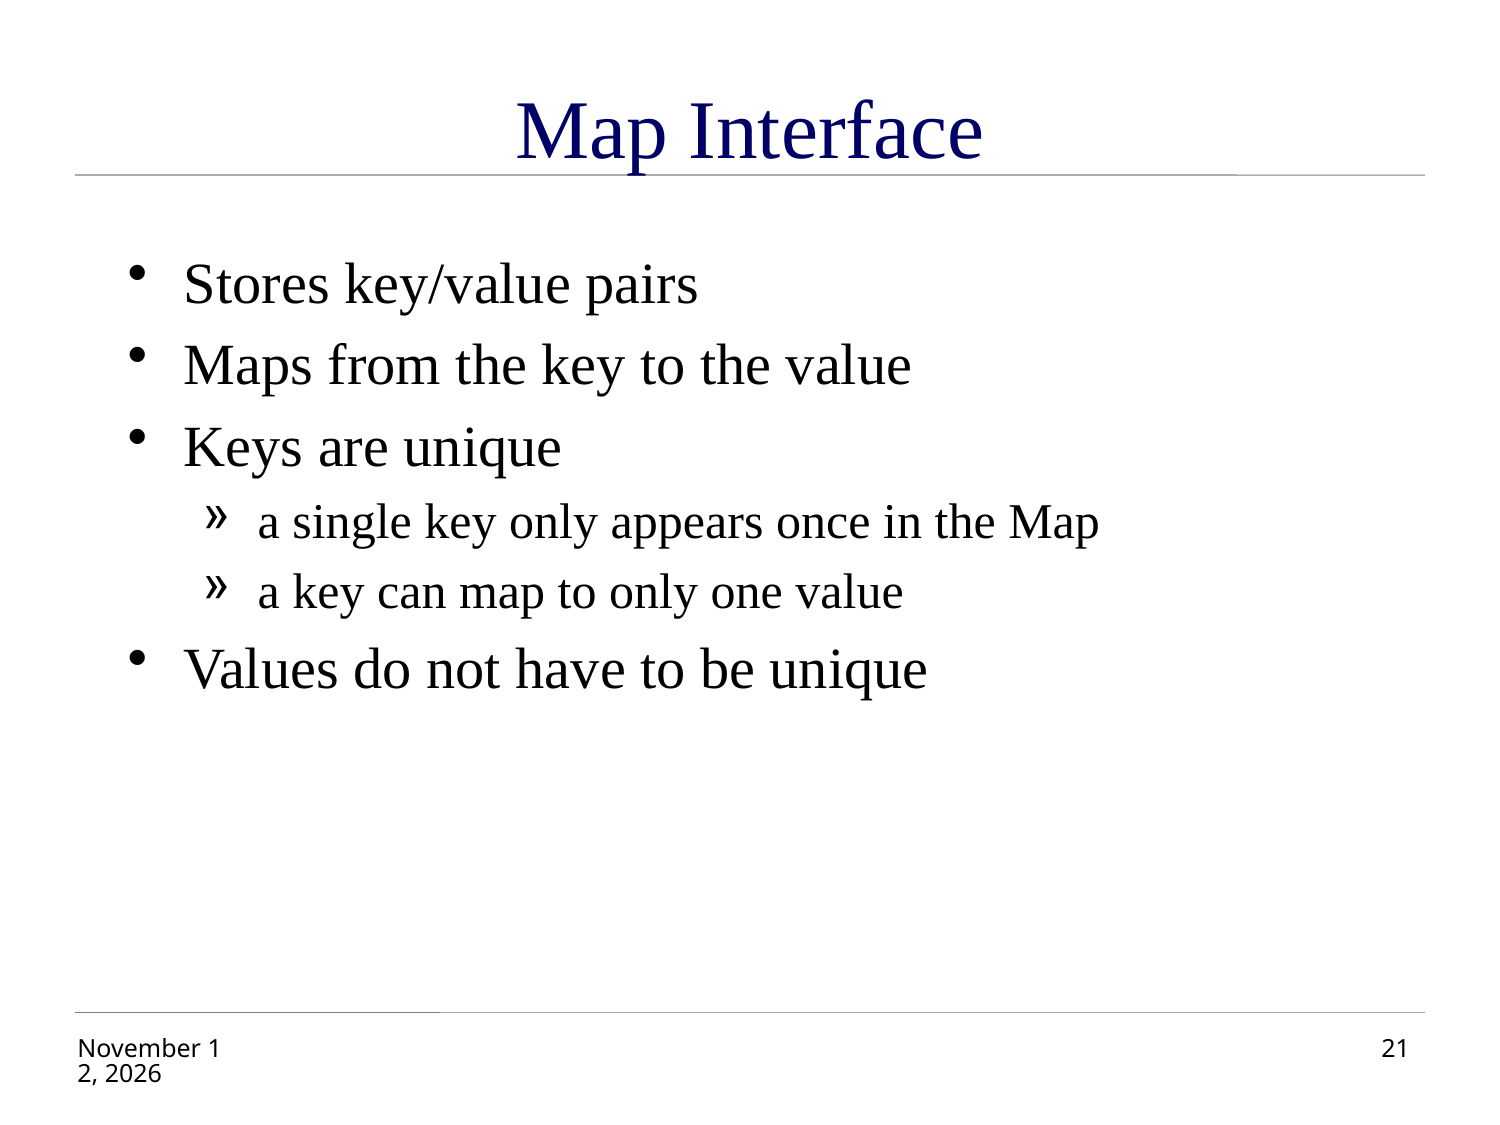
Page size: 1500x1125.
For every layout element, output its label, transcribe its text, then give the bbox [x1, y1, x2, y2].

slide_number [62, 1024, 238, 1101]
list Stores key/value pairs Maps from the key to the value Keys are unique a single key only appears once in the Map a key can map to only one value Values do not have to be unique [112, 237, 1388, 1001]
title Map Interface [74, 74, 1426, 176]
slide_number 21 [1324, 1024, 1426, 1101]
